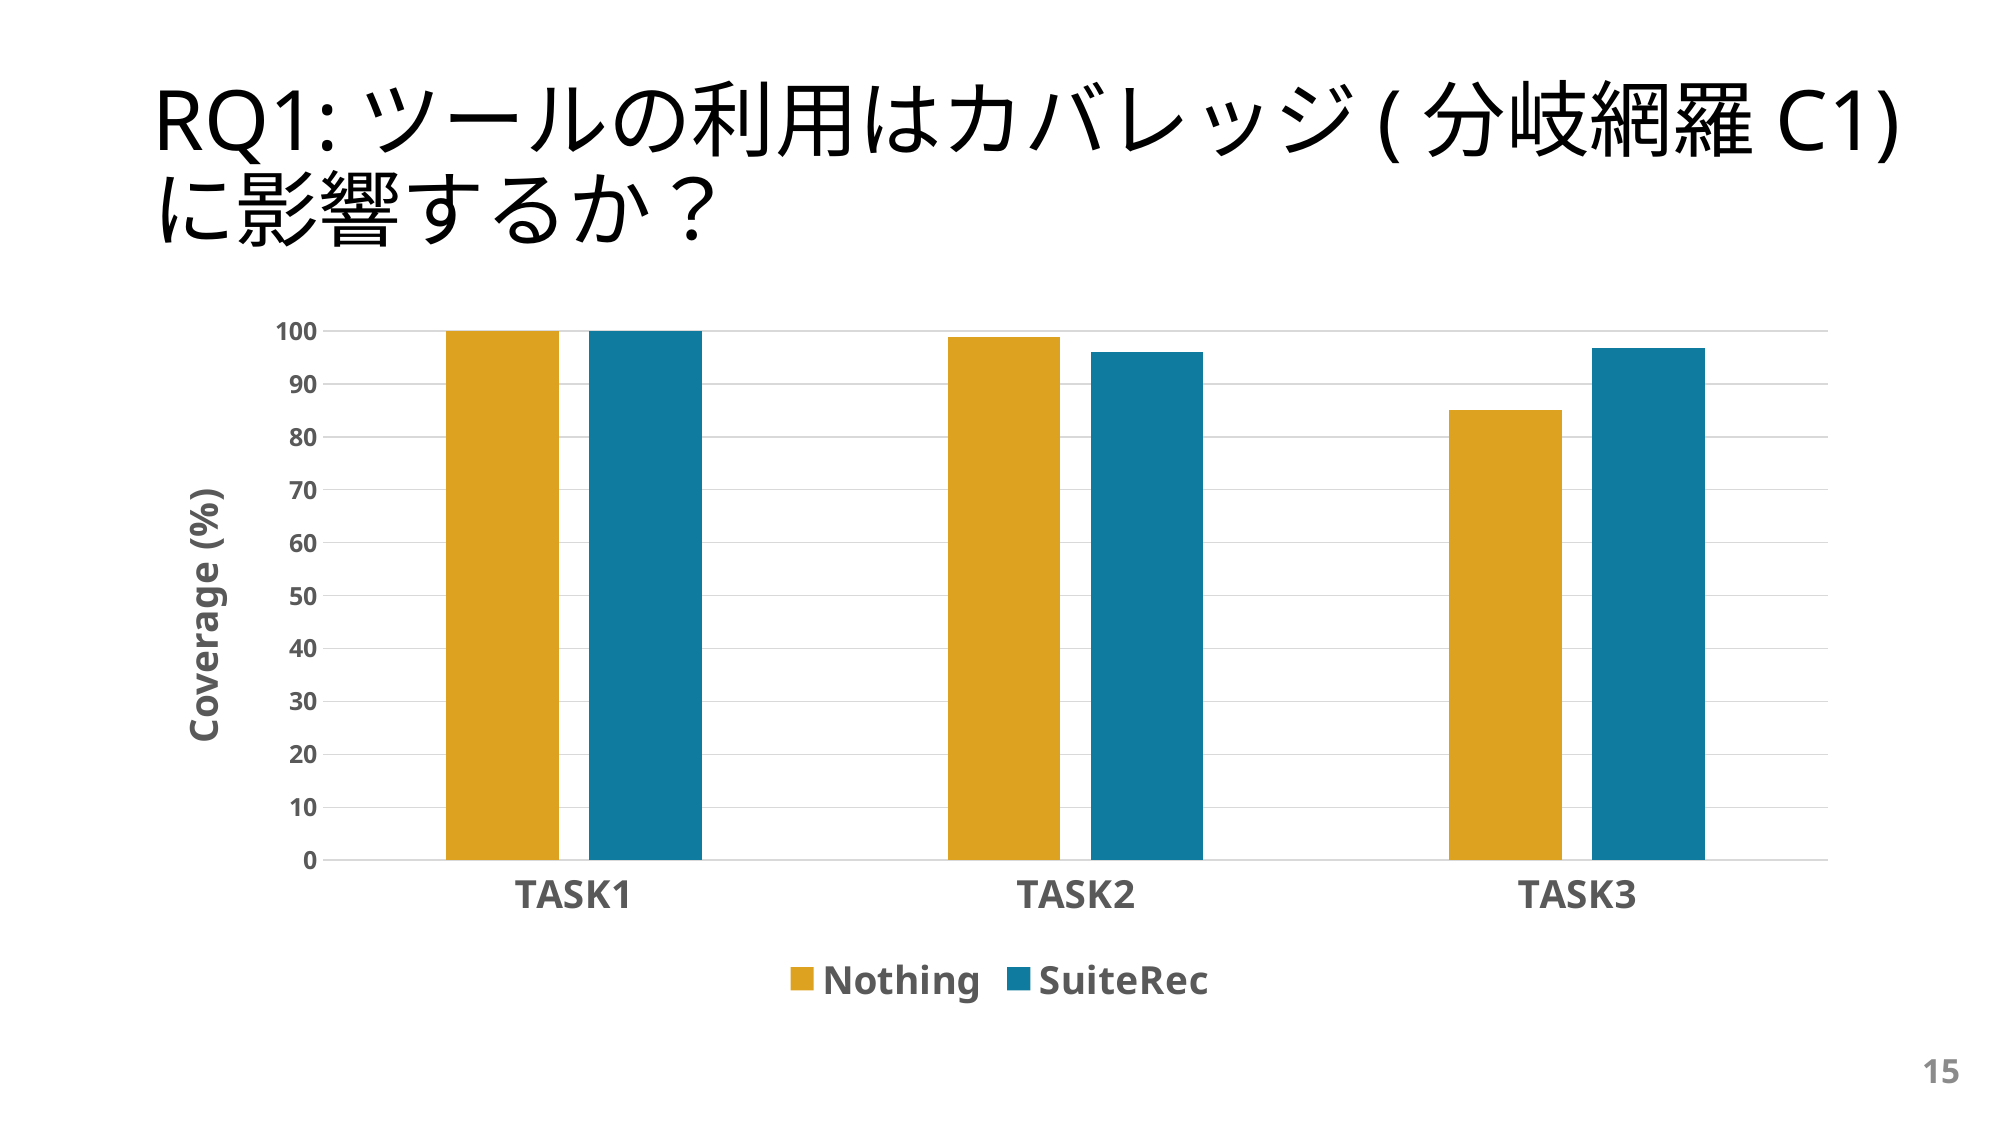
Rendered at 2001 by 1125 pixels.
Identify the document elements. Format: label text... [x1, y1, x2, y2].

chart [137, 299, 1863, 1014]
slide_number 15 [1524, 1042, 1975, 1103]
title RQ1:ツールの利用はカバレッジ(分岐網羅C1)に影響するか？ [137, 59, 1939, 278]
